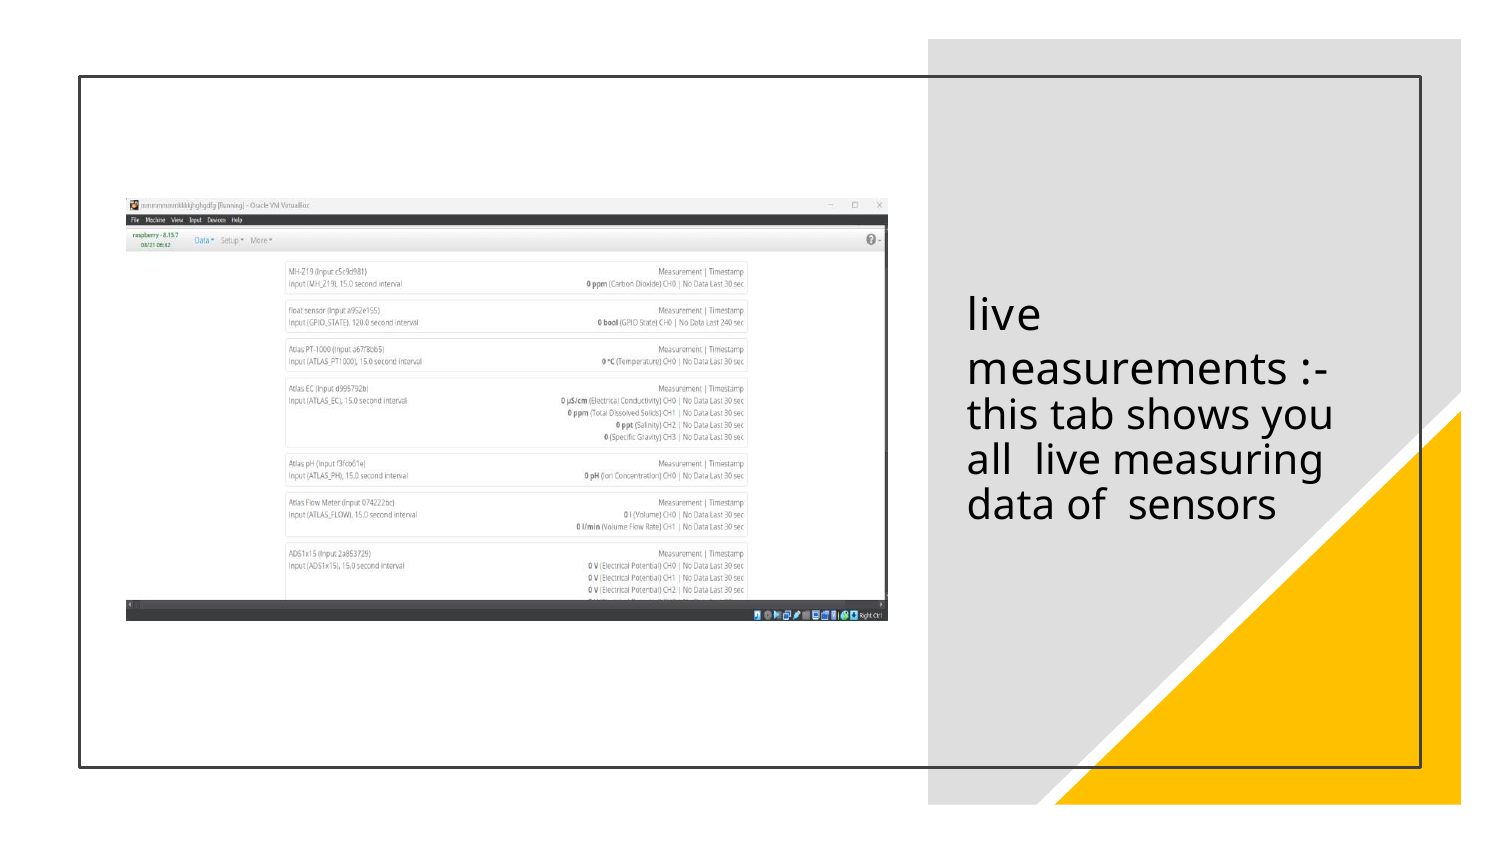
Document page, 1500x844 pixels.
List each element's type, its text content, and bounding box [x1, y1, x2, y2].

text_box this tab shows you all live measuring data of sensors [964, 386, 1338, 529]
title live measurements :- [891, 283, 1351, 427]
picture [126, 198, 888, 621]
